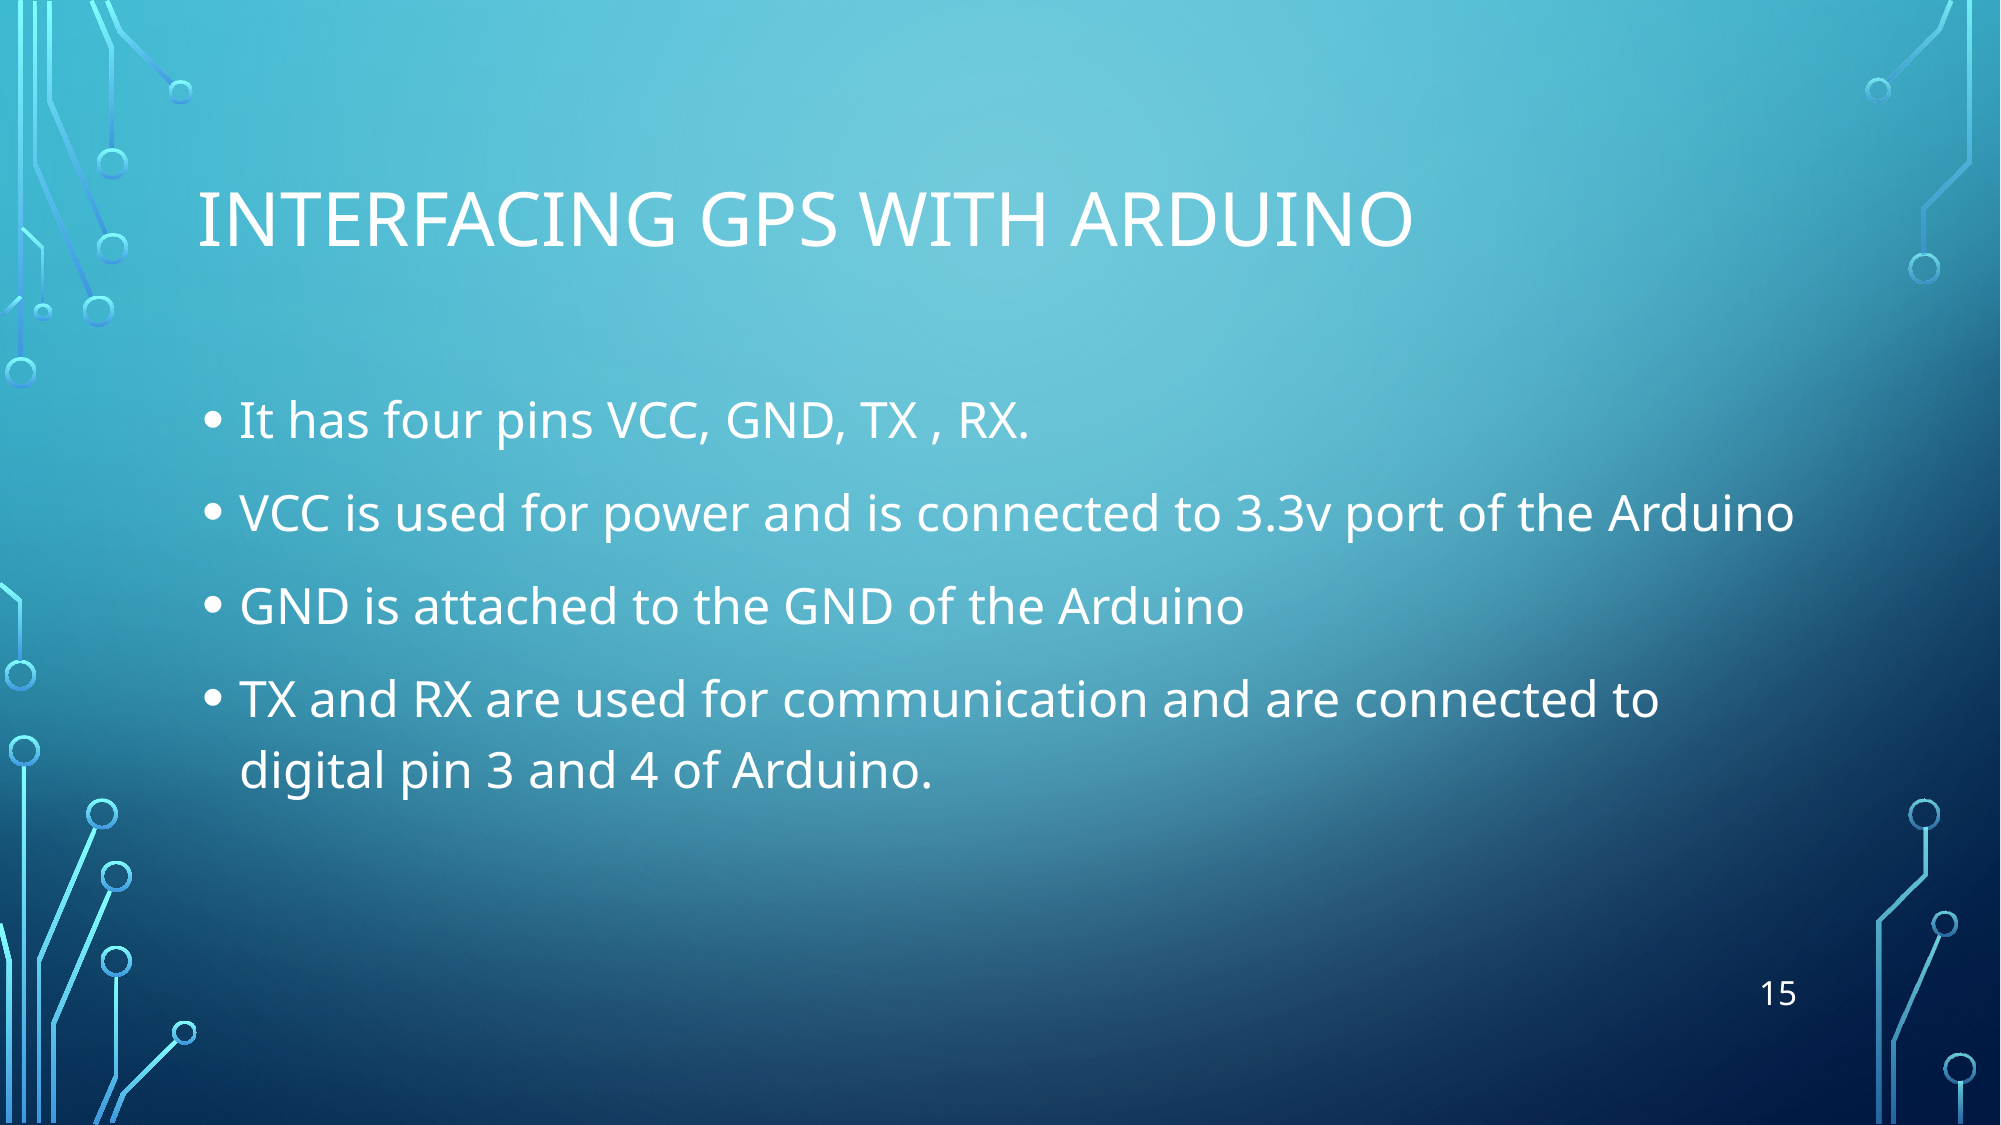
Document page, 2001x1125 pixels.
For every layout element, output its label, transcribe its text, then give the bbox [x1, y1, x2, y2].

slide_number 15 [1685, 965, 1813, 1025]
list It has four pins VCC, GND, TX , RX. VCC is used for power and is connected to 3.3v port of the Arduino GND is attached to the GND of the Arduino TX and RX are used for communication and are connected to digital pin 3 and 4 of Arduino. [187, 369, 1813, 950]
title Interfacing GPS with Arduino [182, 101, 1808, 344]
